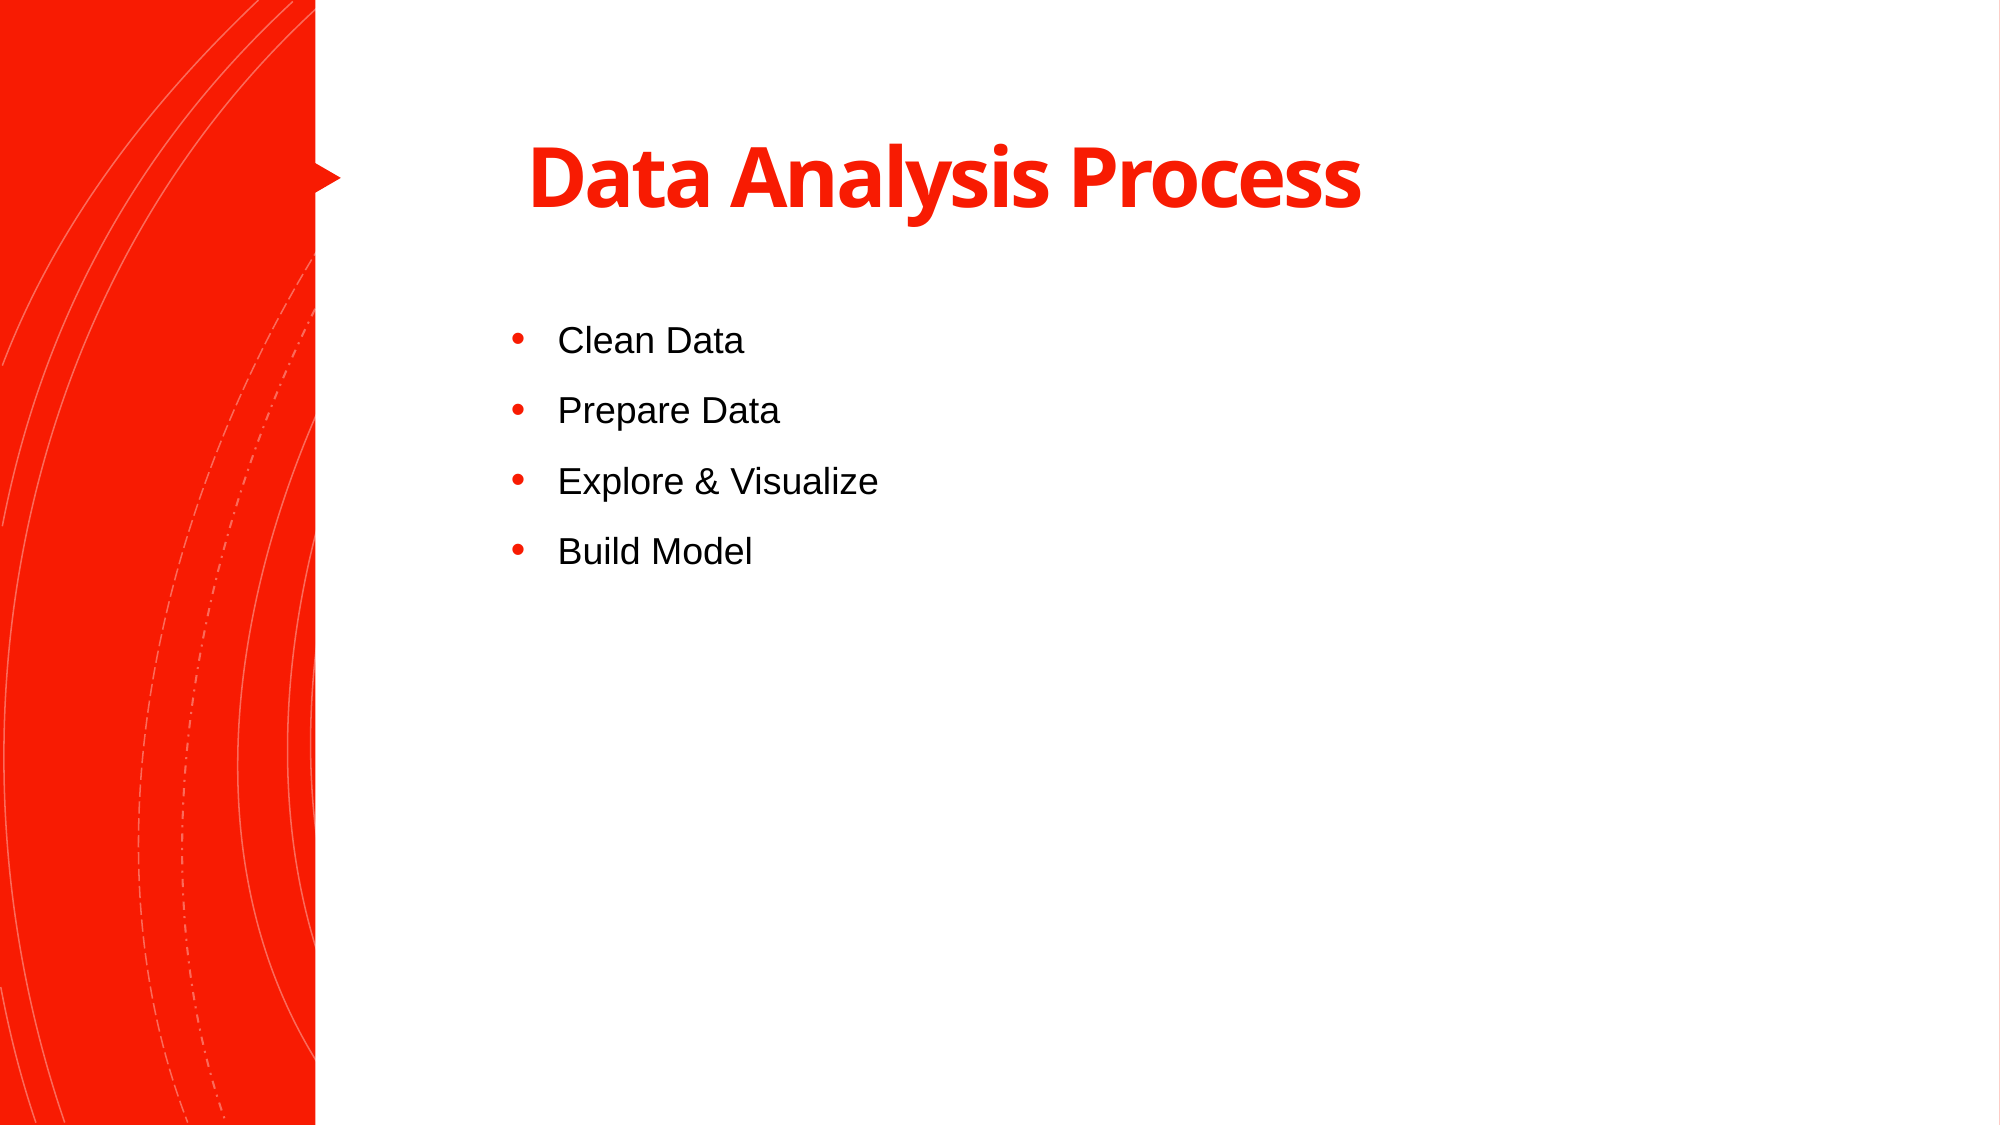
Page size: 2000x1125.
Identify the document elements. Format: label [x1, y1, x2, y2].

text_box [0, 0, 1996, 1125]
text_box [1996, 0, 2000, 1125]
